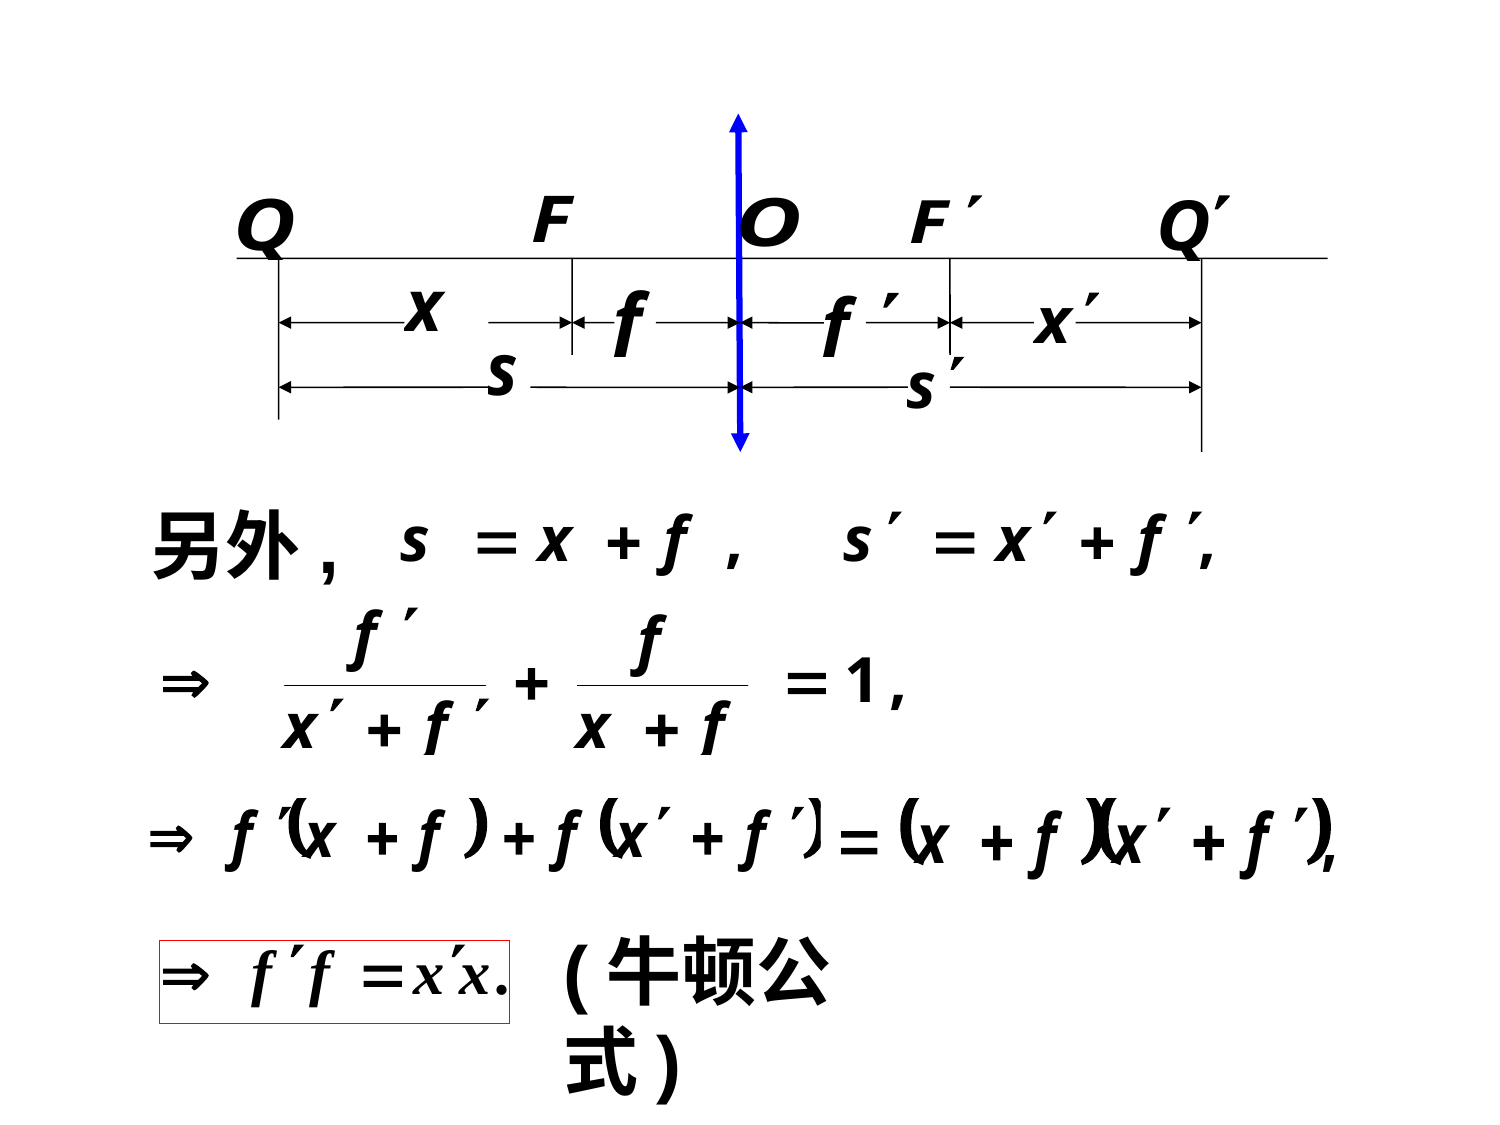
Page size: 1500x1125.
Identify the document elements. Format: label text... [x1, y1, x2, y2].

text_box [312, 503, 1218, 577]
text_box 另外, [135, 491, 361, 597]
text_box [832, 798, 1341, 882]
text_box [64, 798, 822, 885]
text_box (牛顿公式) [549, 916, 951, 1112]
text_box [159, 940, 510, 1025]
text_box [159, 597, 908, 755]
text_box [194, 0, 1412, 485]
